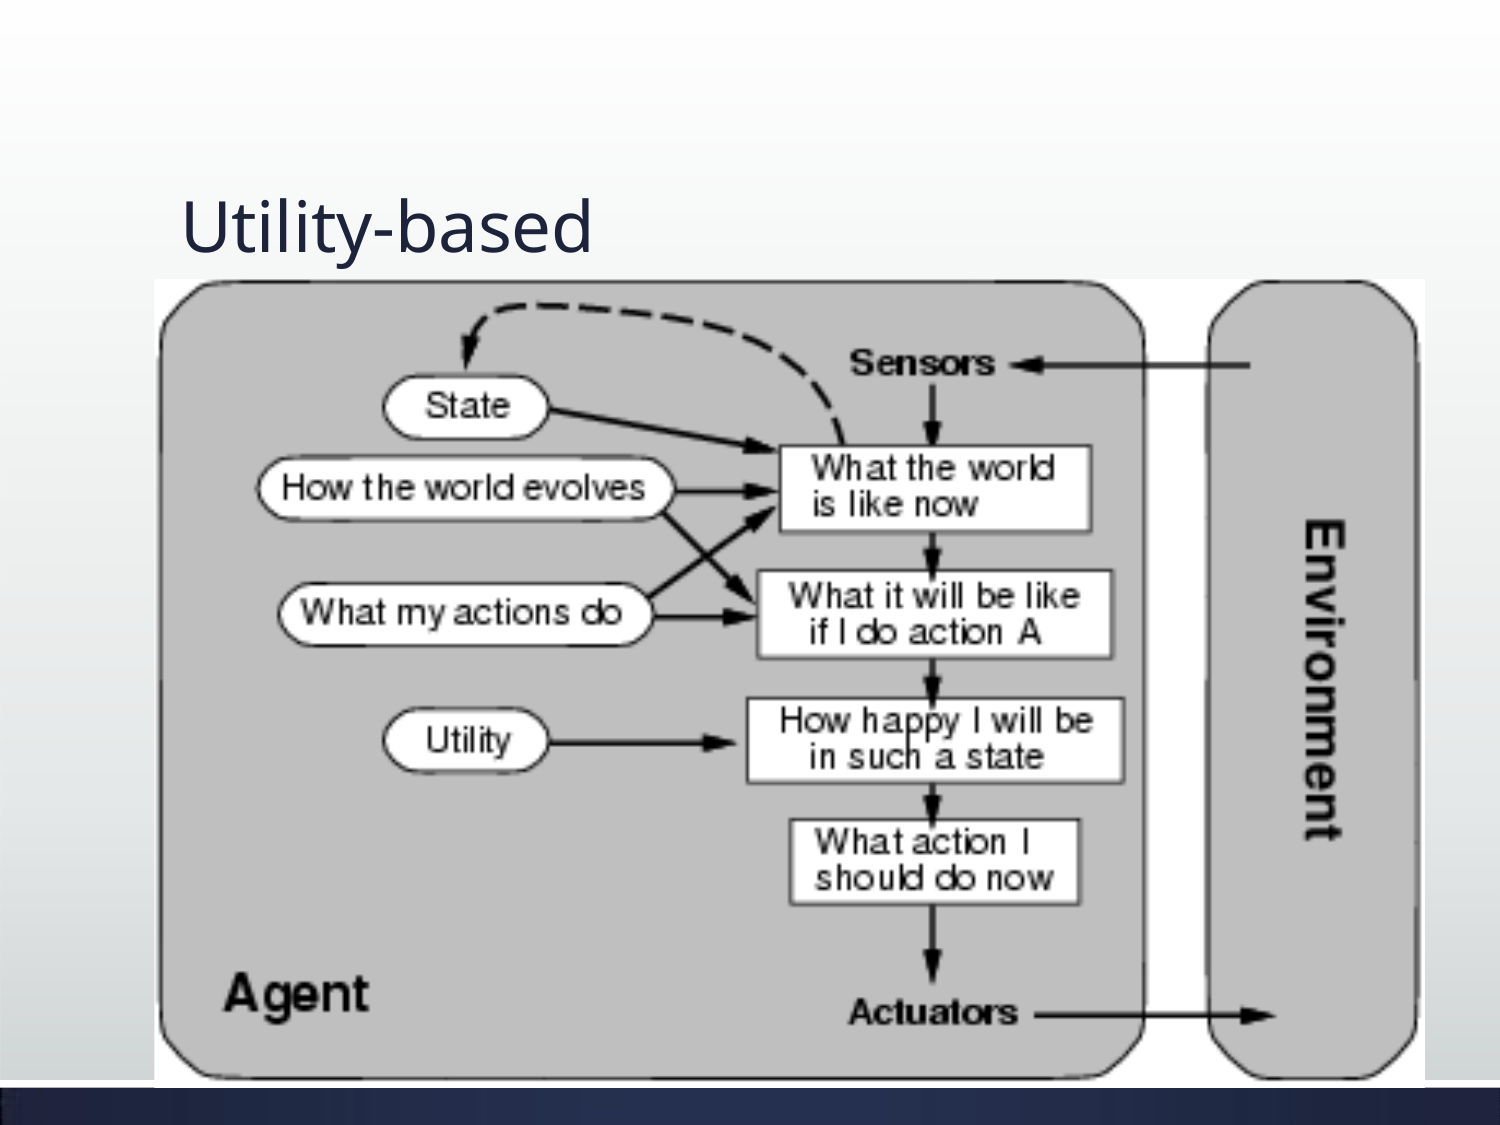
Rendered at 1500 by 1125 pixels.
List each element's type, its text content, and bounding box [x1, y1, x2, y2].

picture [0, 1088, 1500, 1125]
picture [0, 0, 1500, 1080]
text_box [154, 279, 1425, 1088]
title Utility-based agents [177, 179, 772, 279]
